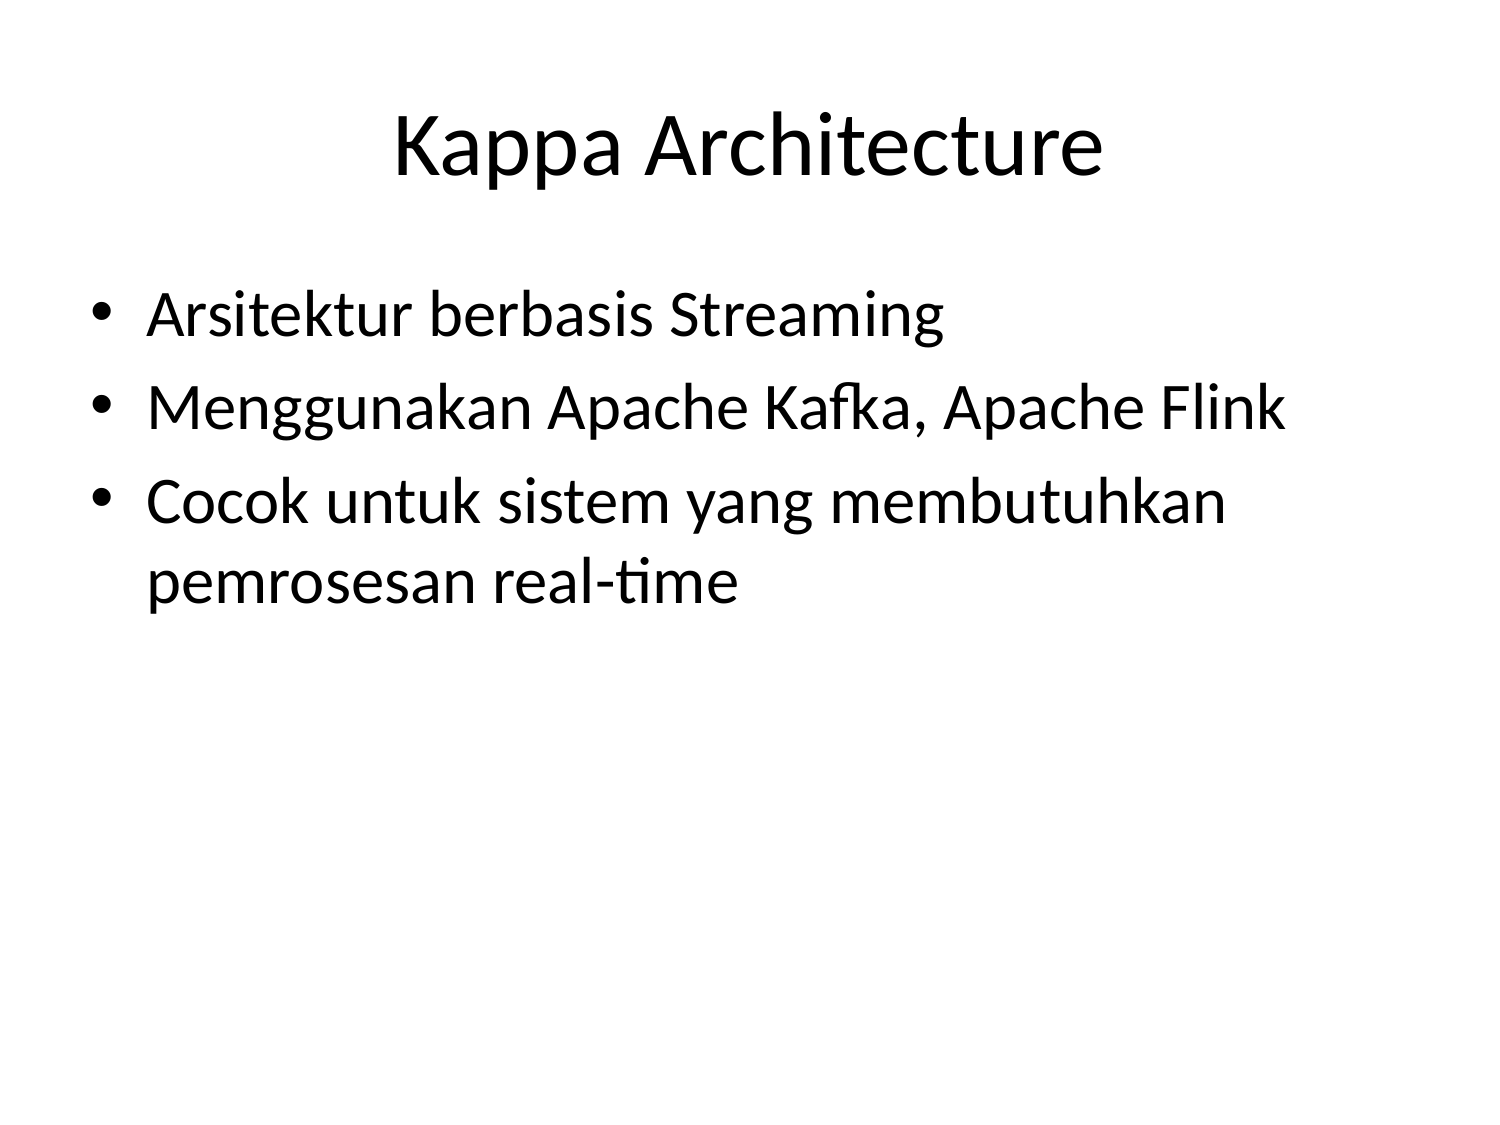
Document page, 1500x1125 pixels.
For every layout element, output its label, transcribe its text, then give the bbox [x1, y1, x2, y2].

list Arsitektur berbasis Streaming Menggunakan Apache Kafka, Apache Flink Cocok untuk sistem yang membutuhkan pemrosesan real-time [75, 262, 1425, 1005]
title Kappa Architecture [75, 45, 1425, 233]
